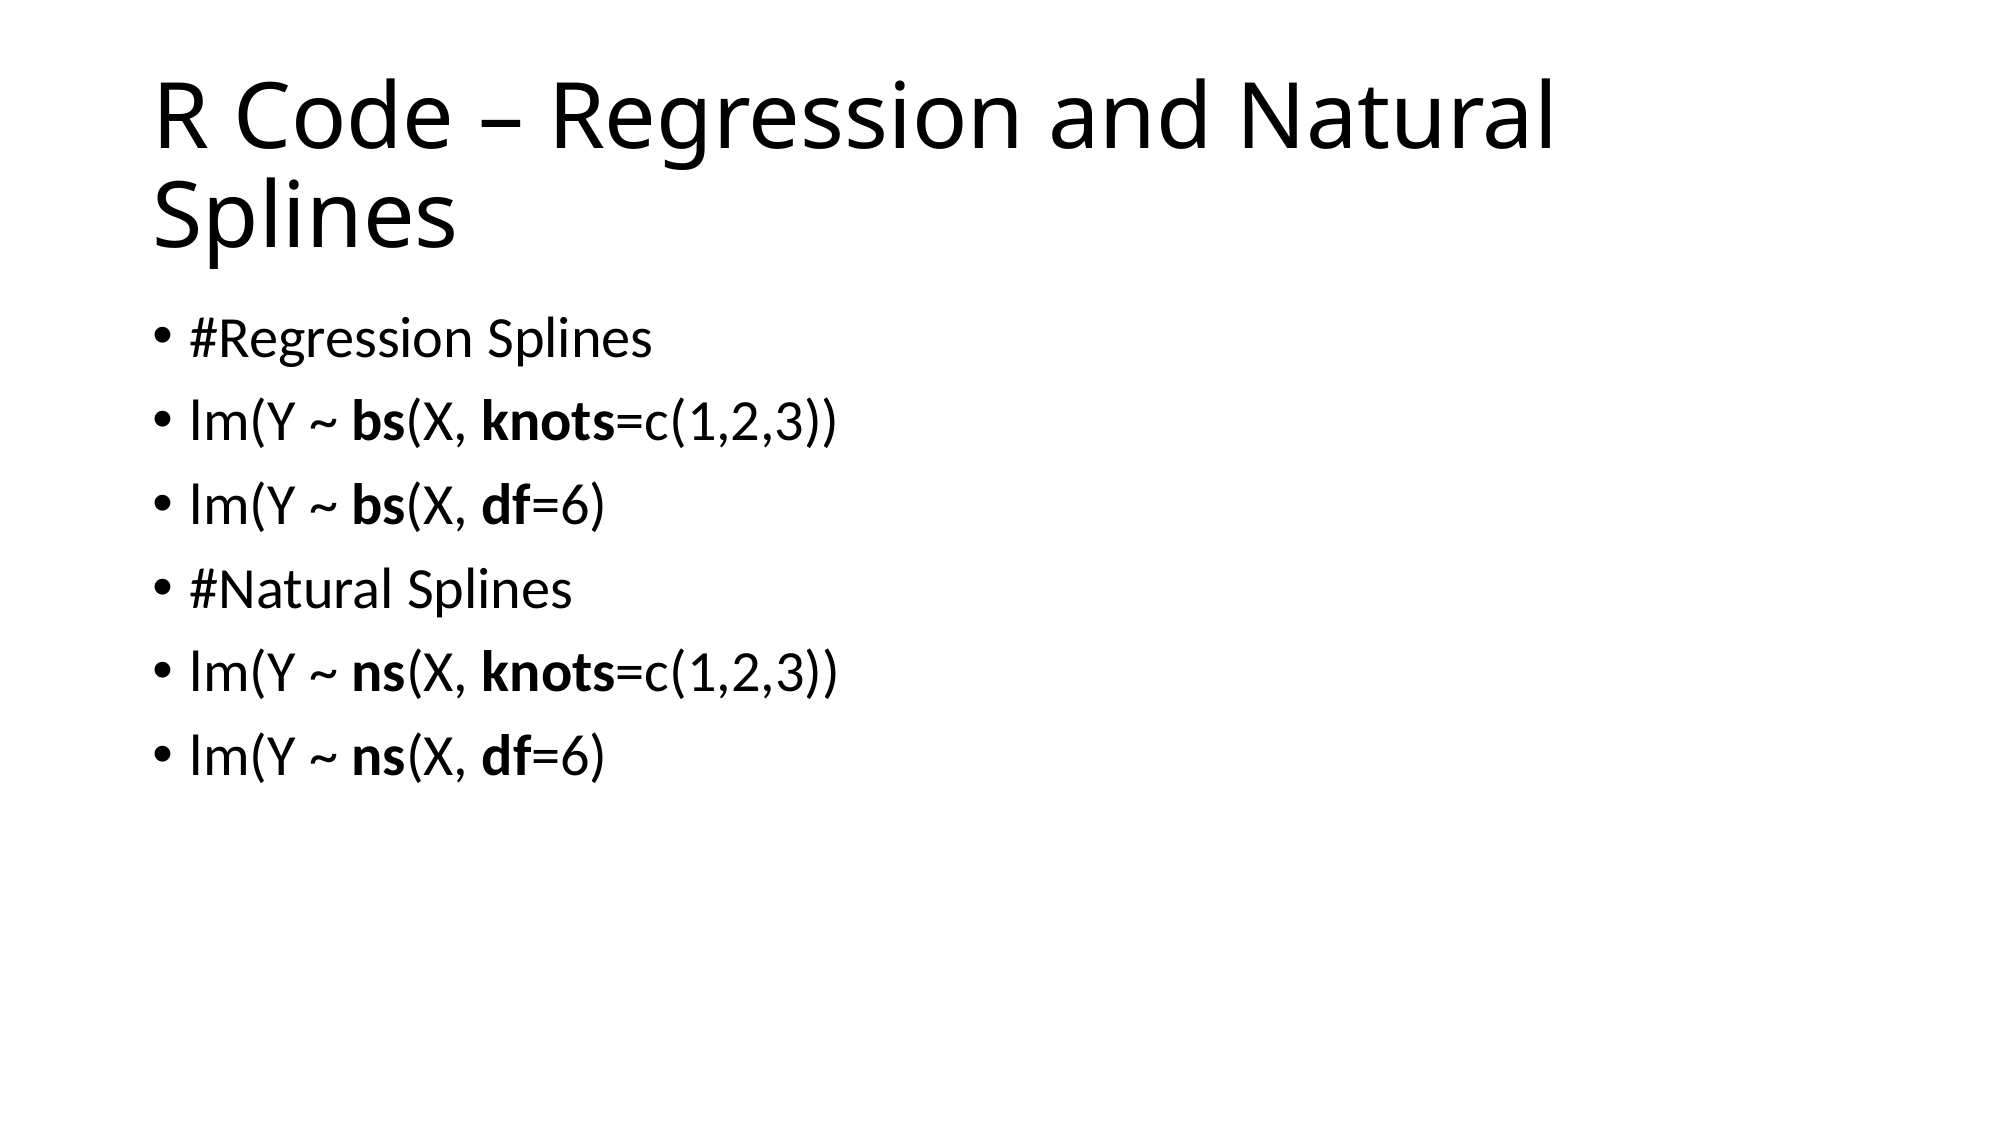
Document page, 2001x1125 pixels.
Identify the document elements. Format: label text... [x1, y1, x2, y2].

list #Regression Splines lm(Y ~ bs(X, knots=c(1,2,3)) lm(Y ~ bs(X, df=6) #Natural Splines lm(Y ~ ns(X, knots=c(1,2,3)) lm(Y ~ ns(X, df=6) [137, 299, 1863, 1014]
title R Code – Regression and Natural Splines [137, 59, 1863, 278]
